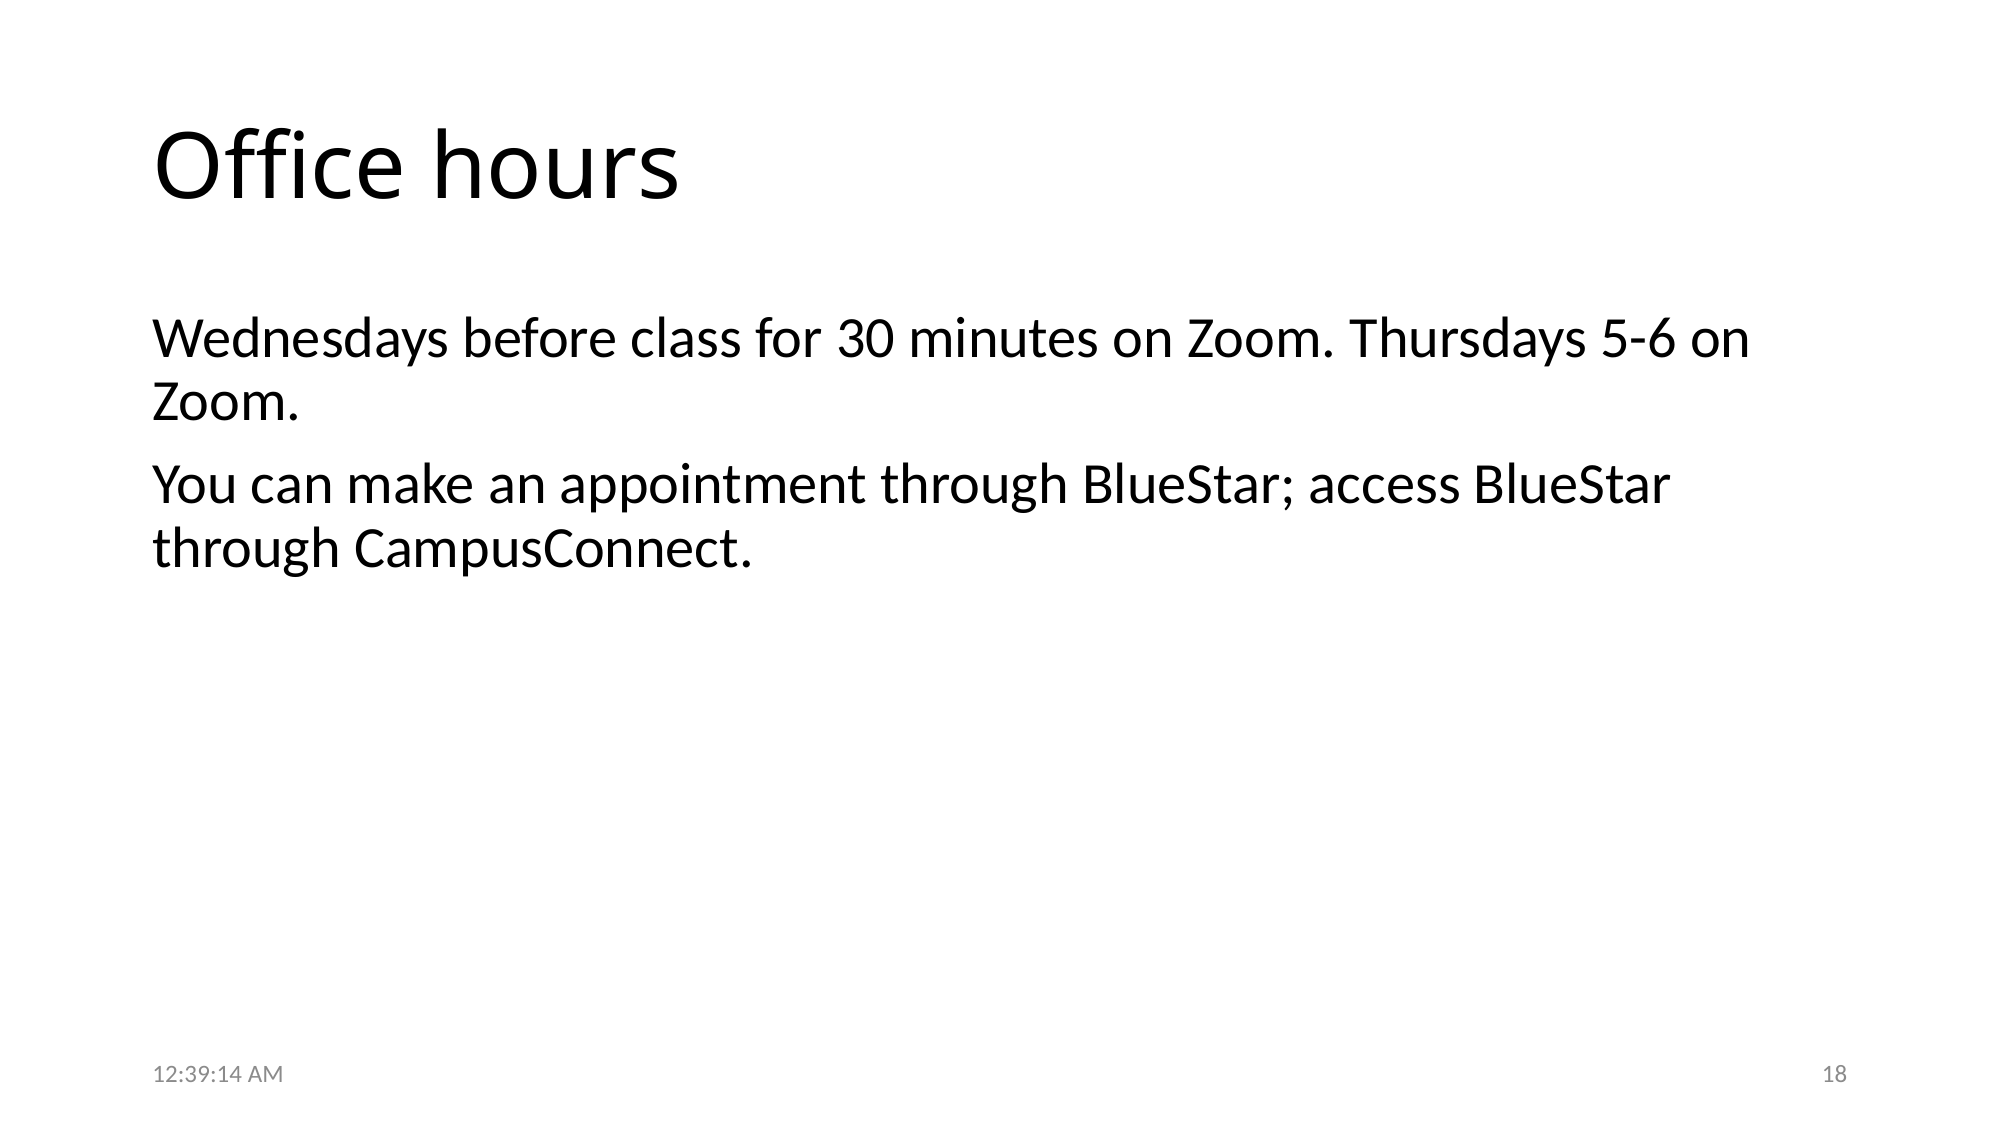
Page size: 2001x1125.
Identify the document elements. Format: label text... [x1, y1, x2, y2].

title Office hours [137, 59, 1863, 278]
list Wednesdays before class for 30 minutes on Zoom. Thursdays 5-6 on Zoom. You can make an appointment through BlueStar; access BlueStar through CampusConnect. [137, 299, 1863, 1014]
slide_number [137, 1042, 588, 1103]
slide_number 18 [1412, 1042, 1863, 1103]
